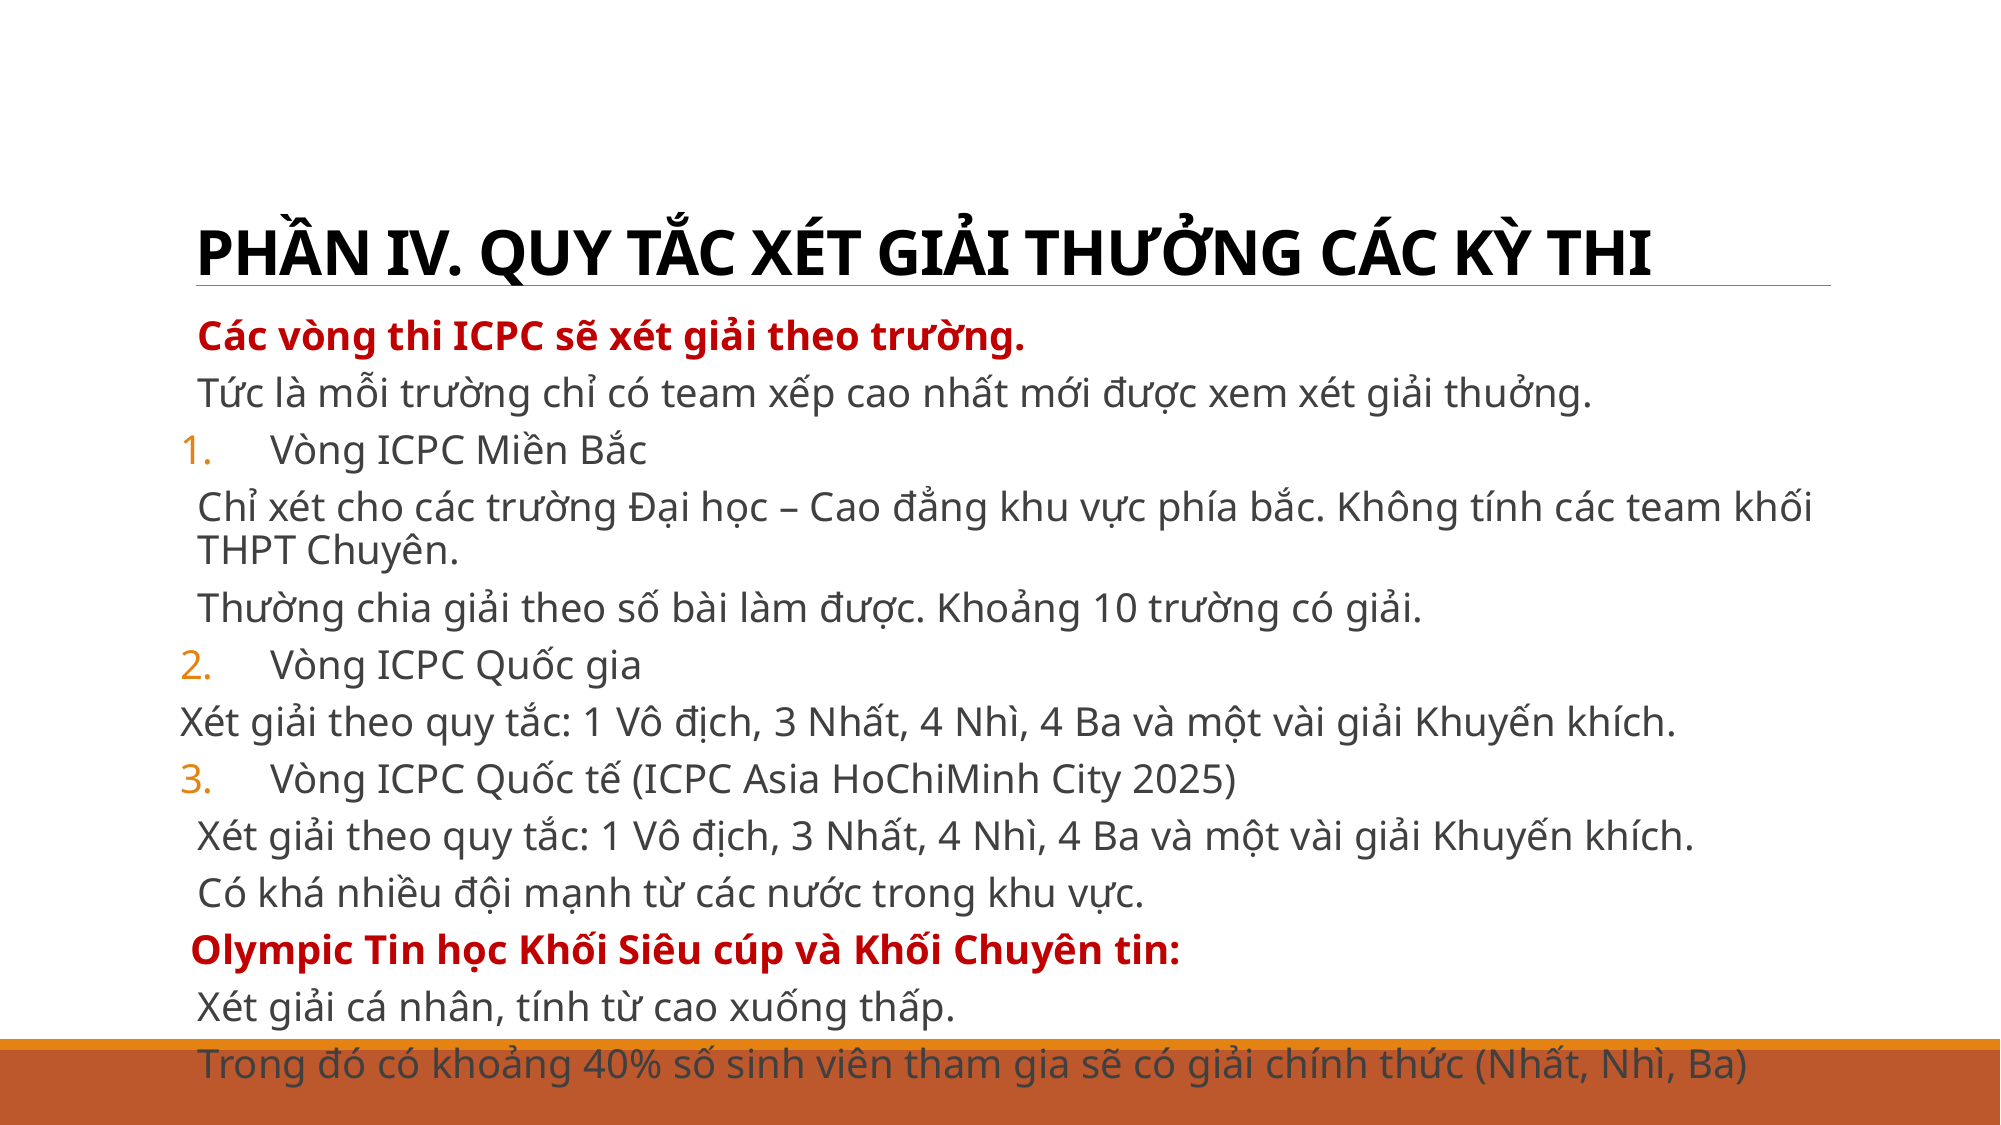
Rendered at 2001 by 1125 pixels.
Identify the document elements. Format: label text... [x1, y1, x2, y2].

title PHẦN IV. QUY TẮC XÉT GIẢI THƯỞNG CÁC KỲ THI [180, 209, 1830, 296]
list Các vòng thi ICPC sẽ xét giải theo trường. Tức là mỗi trường chỉ có team xếp cao nhất mới được xem xét giải thuởng. Vòng ICPC Miền Bắc Chỉ xét cho các trường Đại học – Cao đẳng khu vực phía bắc. Không tính các team khối THPT Chuyên. Thường chia giải theo số bài làm được. Khoảng 10 trường có giải. Vòng ICPC Quốc gia Xét giải theo quy tắc: 1 Vô địch, 3 Nhất, 4 Nhì, 4 Ba và một vài giải Khuyến khích. Vòng ICPC Quốc tế (ICPC Asia HoChiMinh City 2025) Xét giải theo quy tắc: 1 Vô địch, 3 Nhất, 4 Nhì, 4 Ba và một vài giải Khuyến khích. Có khá nhiều đội mạnh từ các nước trong khu vực. Olympic Tin học Khối Siêu cúp và Khối Chuyên tin: Xét giải cá nhân, tính từ cao xuống thấp. Trong đó có khoảng 40% số sinh viên tham gia sẽ có giải chính thức (Nhất, Nhì, Ba) [180, 308, 1899, 1119]
